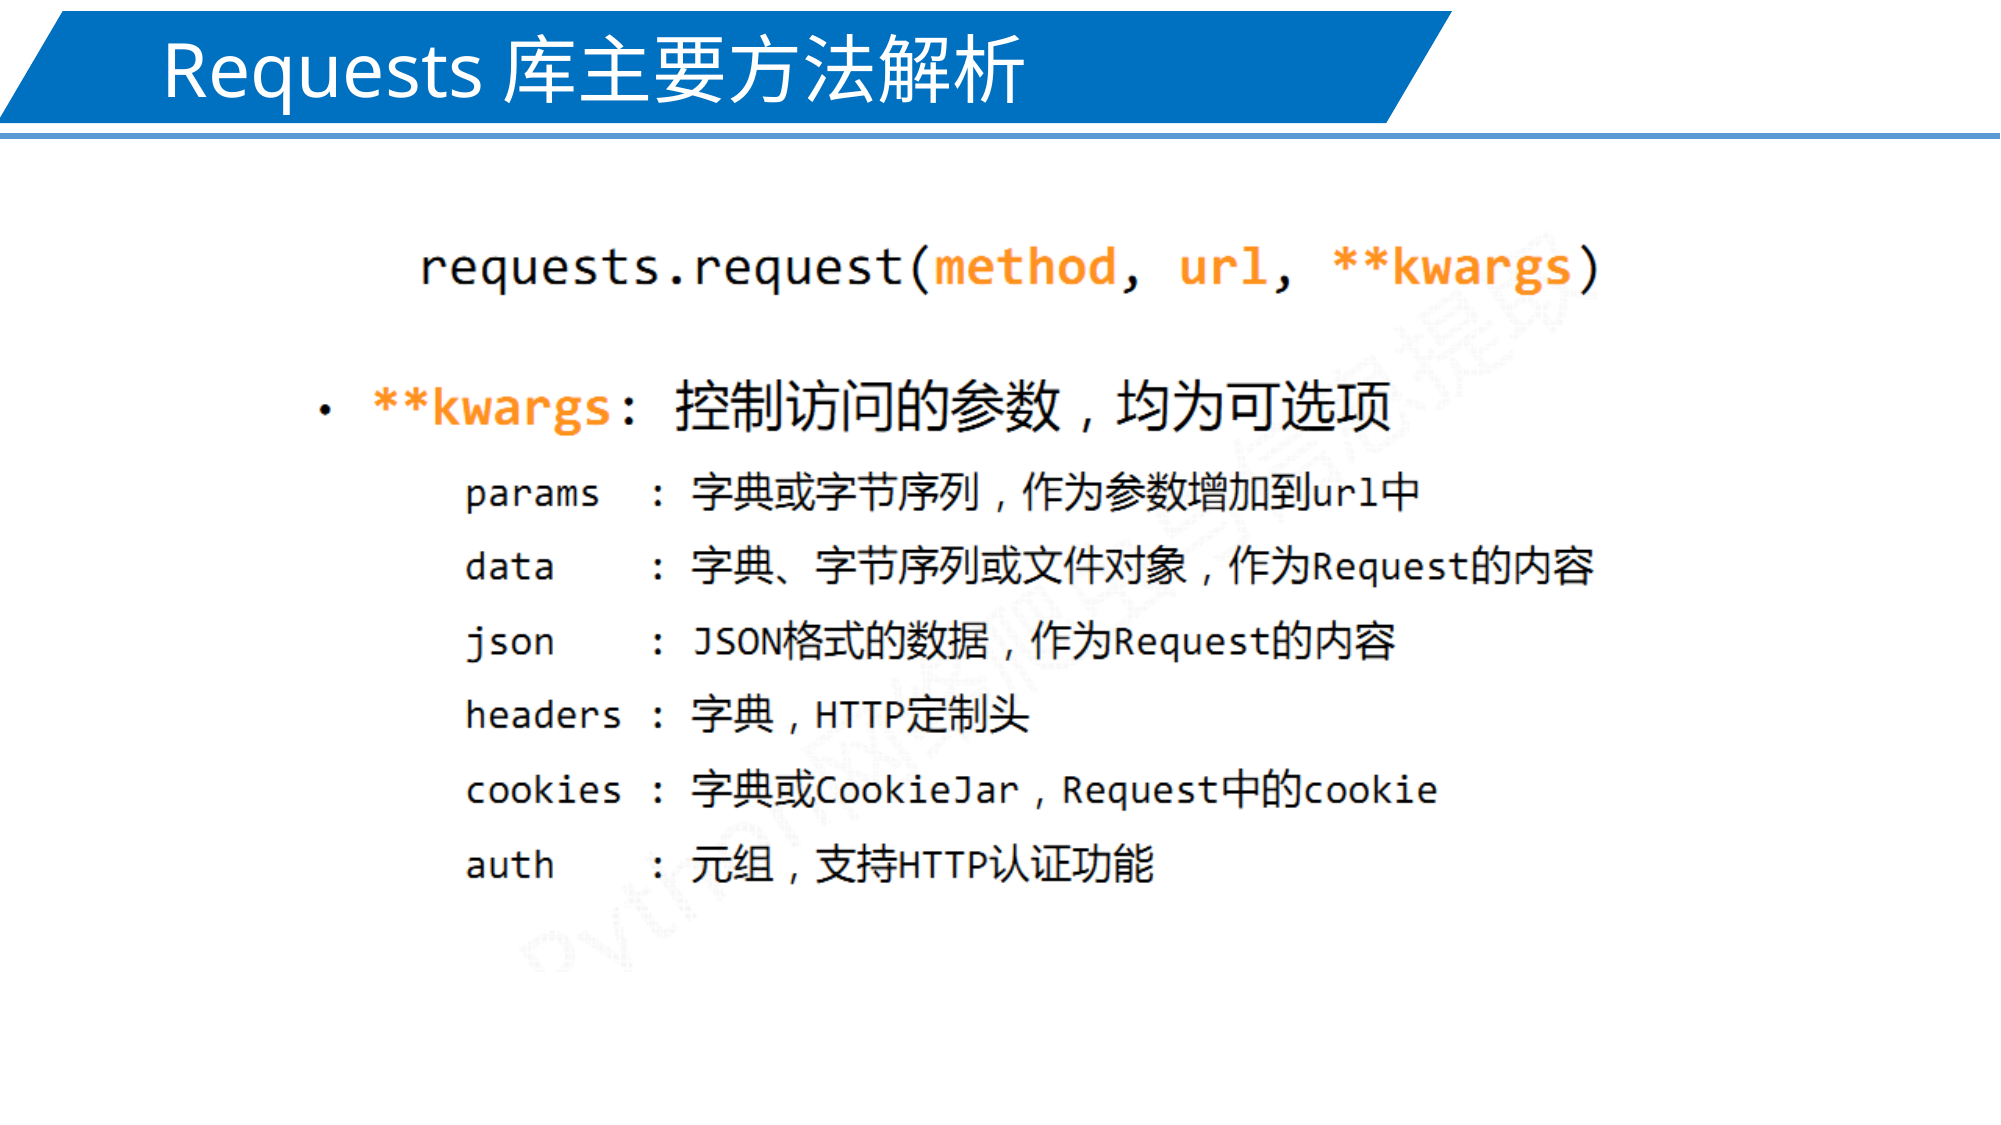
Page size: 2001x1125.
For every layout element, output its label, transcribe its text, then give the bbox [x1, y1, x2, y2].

picture [206, 153, 1794, 972]
text_box Requests库主要方法解析 [0, 11, 1453, 124]
